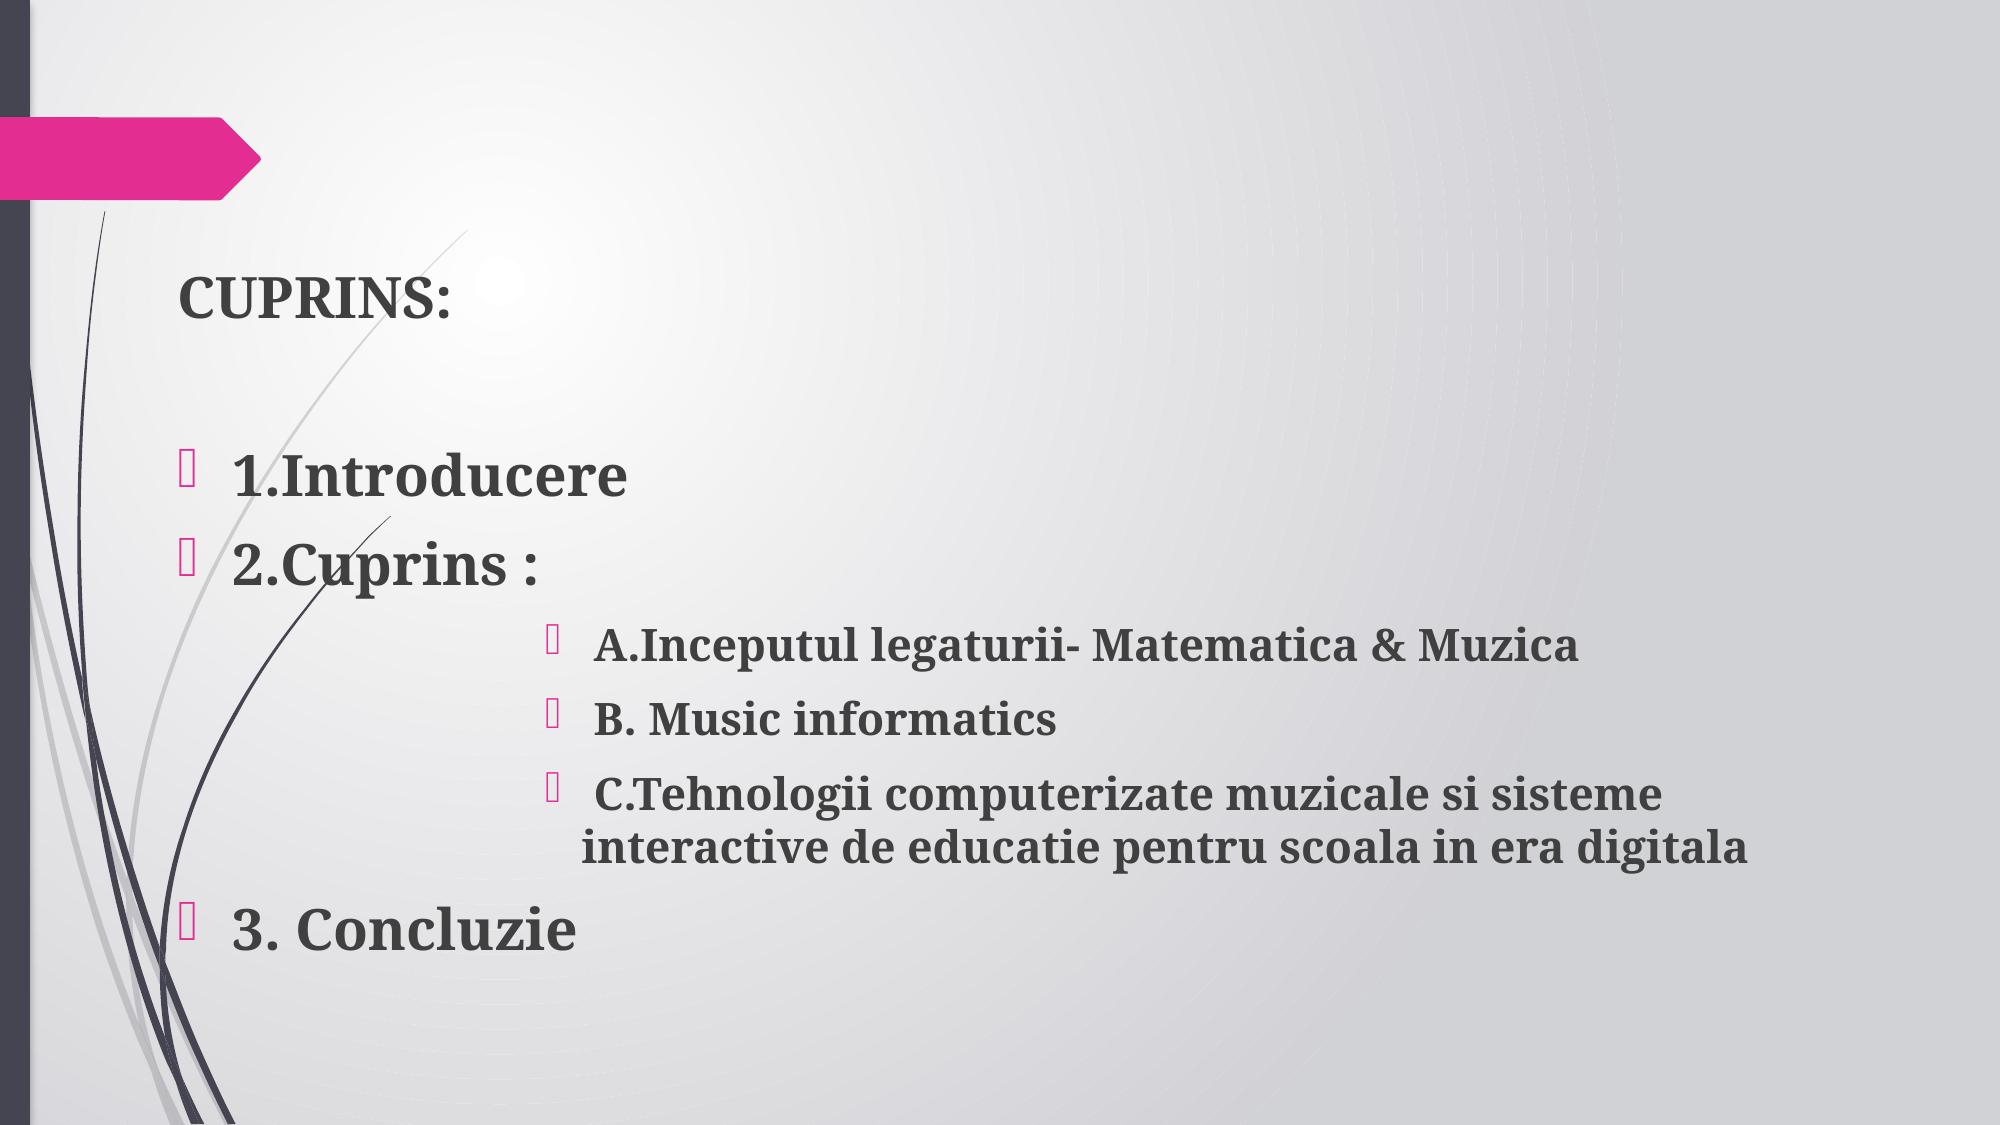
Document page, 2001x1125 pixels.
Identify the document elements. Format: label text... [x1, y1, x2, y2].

list CUPRINS: 1.Introducere 2.Cuprins : A.Inceputul legaturii- Matematica & Muzica B. Music informatics C.Tehnologii computerizate muzicale si sisteme interactive de educatie pentru scoala in era digitala 3. Concluzie [162, 254, 1888, 970]
